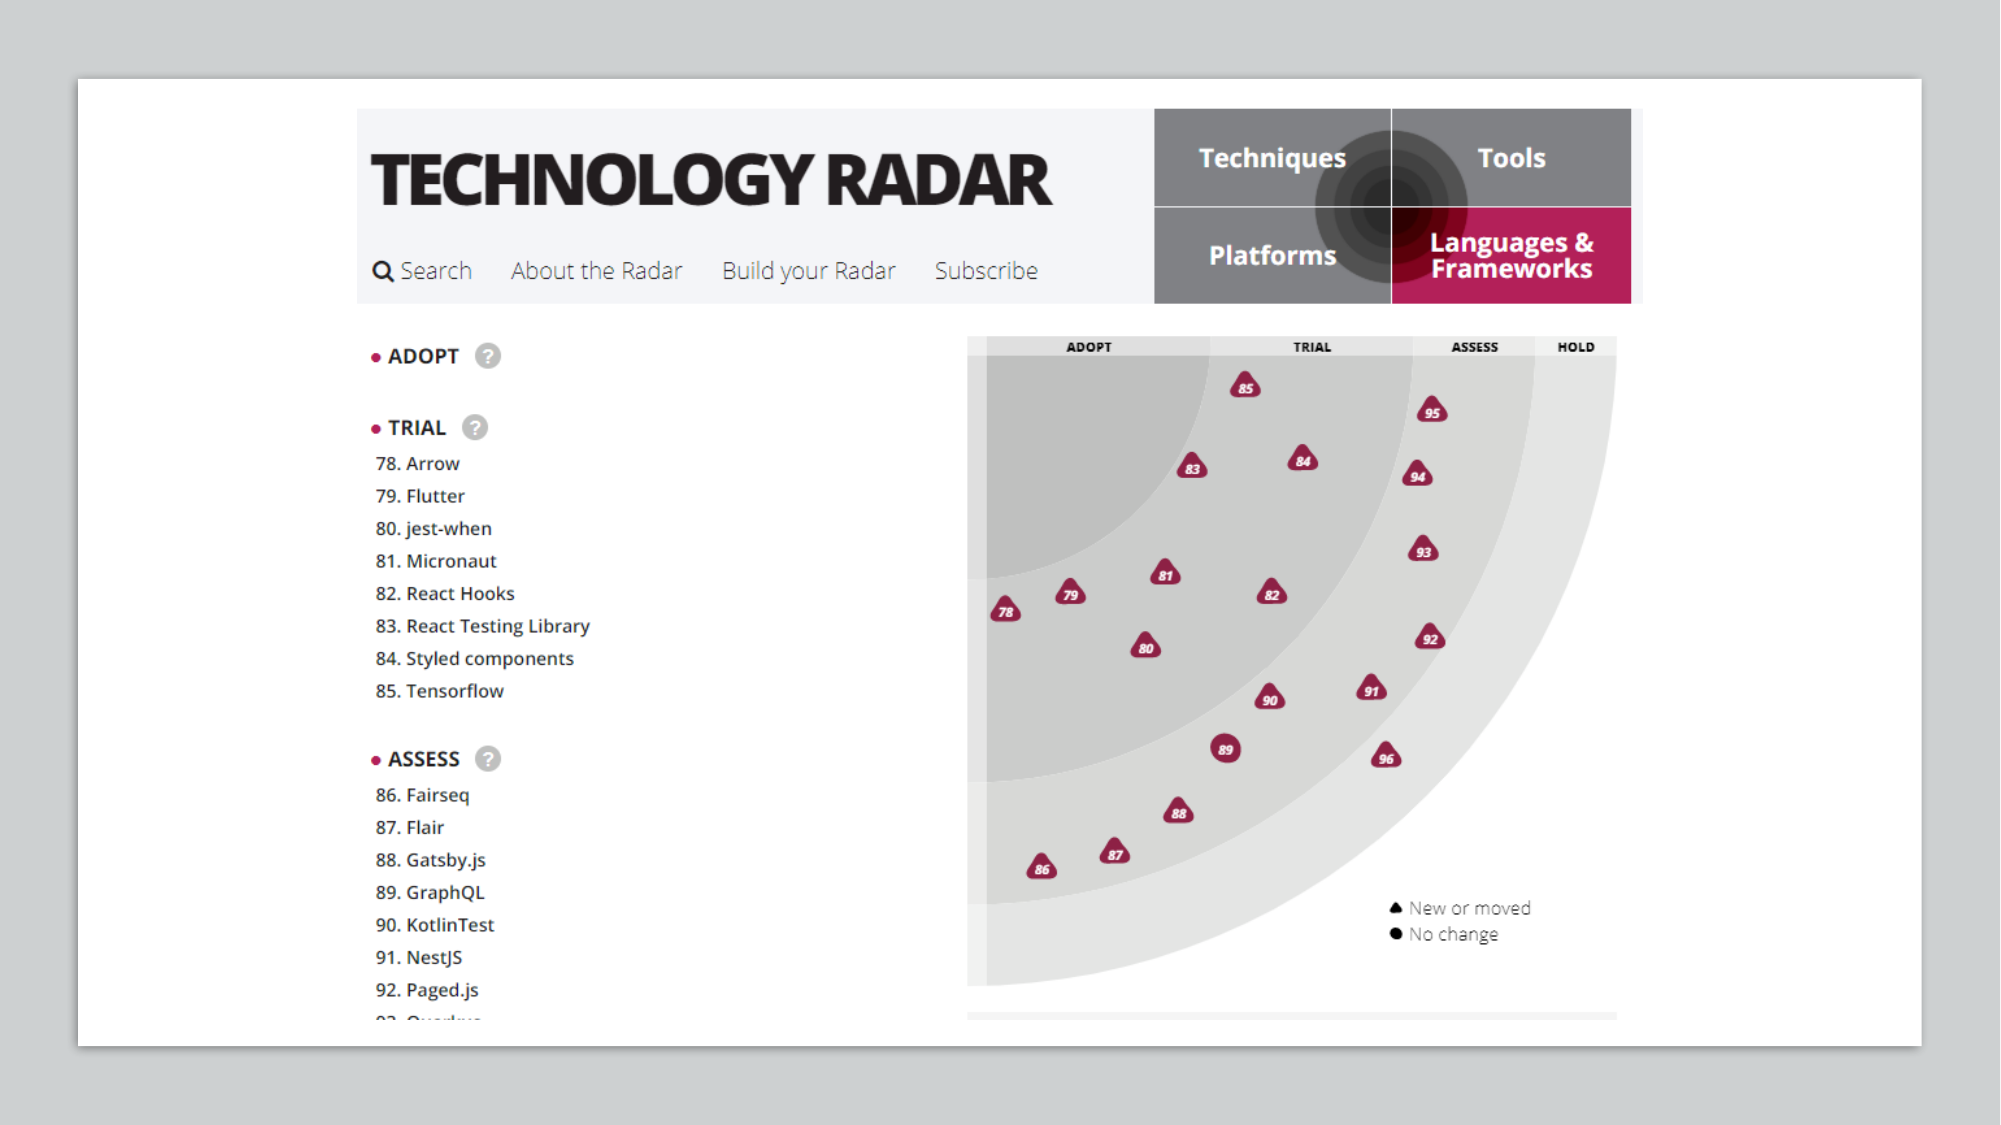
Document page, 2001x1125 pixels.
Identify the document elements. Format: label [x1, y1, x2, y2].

text_box [0, 0, 2000, 1125]
picture [357, 105, 1643, 1020]
text_box [77, 77, 1923, 1048]
